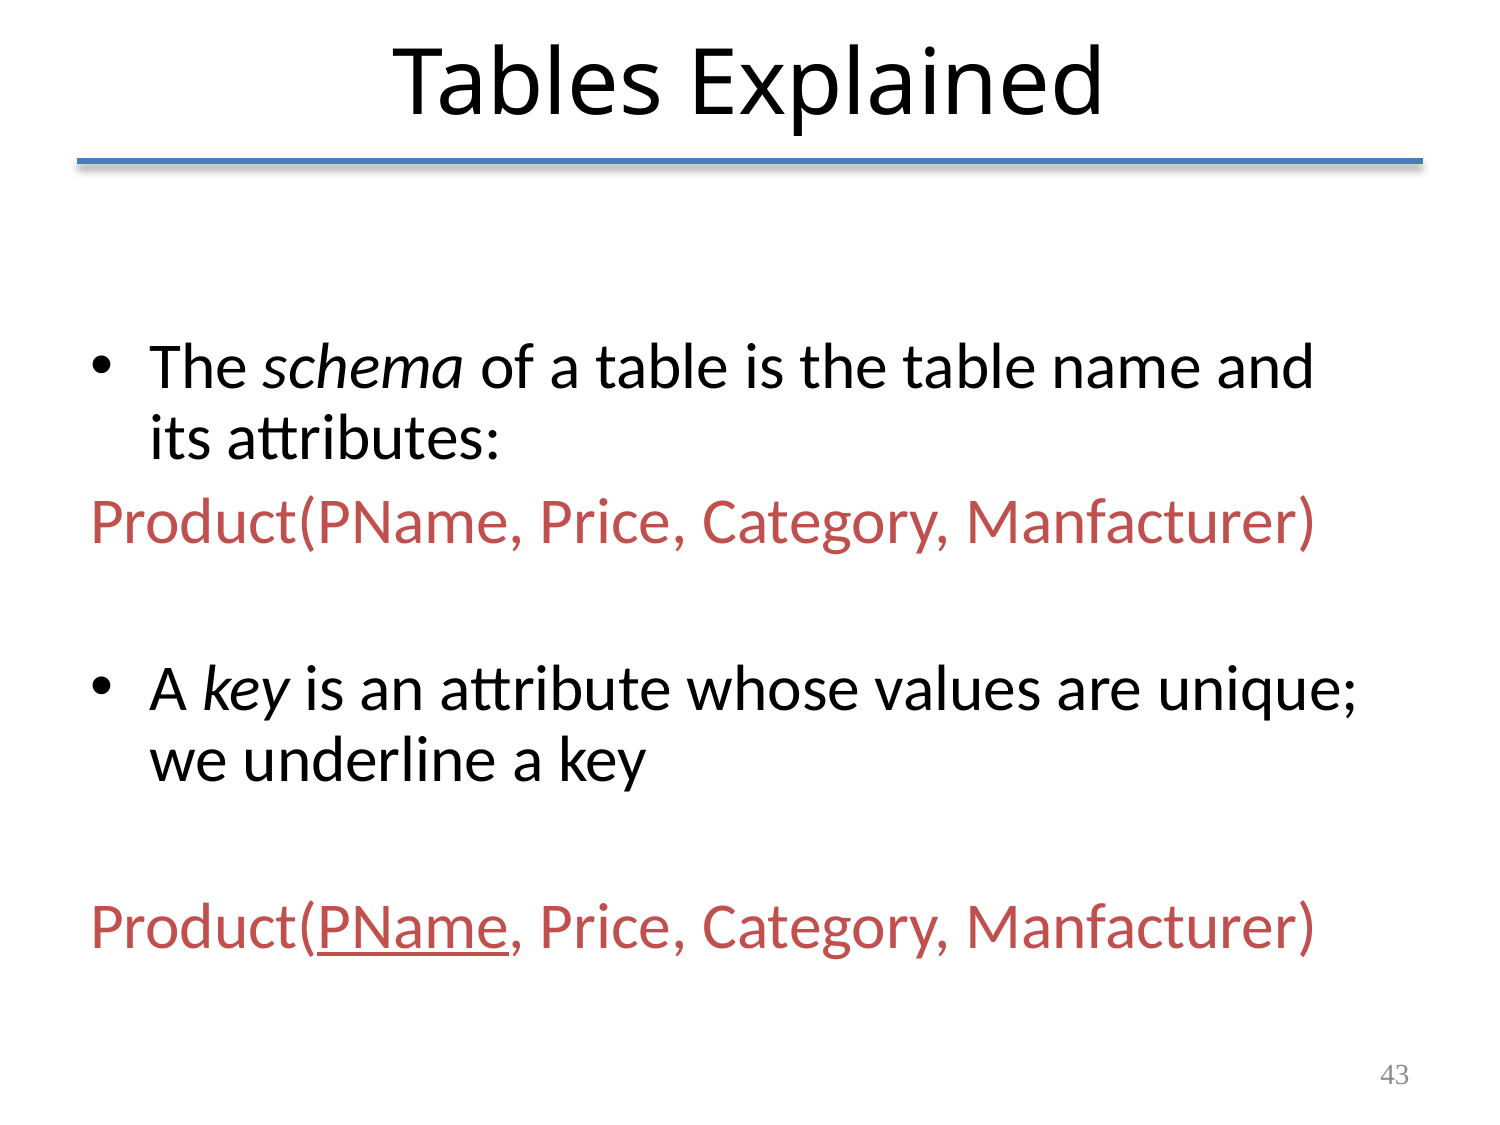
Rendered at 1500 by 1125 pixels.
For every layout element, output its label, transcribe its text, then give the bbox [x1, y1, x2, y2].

title Tables Explained [75, 0, 1425, 161]
slide_number 43 [1074, 1042, 1425, 1103]
list The schema of a table is the table name and its attributes: Product(PName, Price, Category, Manfacturer) A key is an attribute whose values are unique; we underline a key Product(PName, Price, Category, Manfacturer) [75, 324, 1388, 1000]
